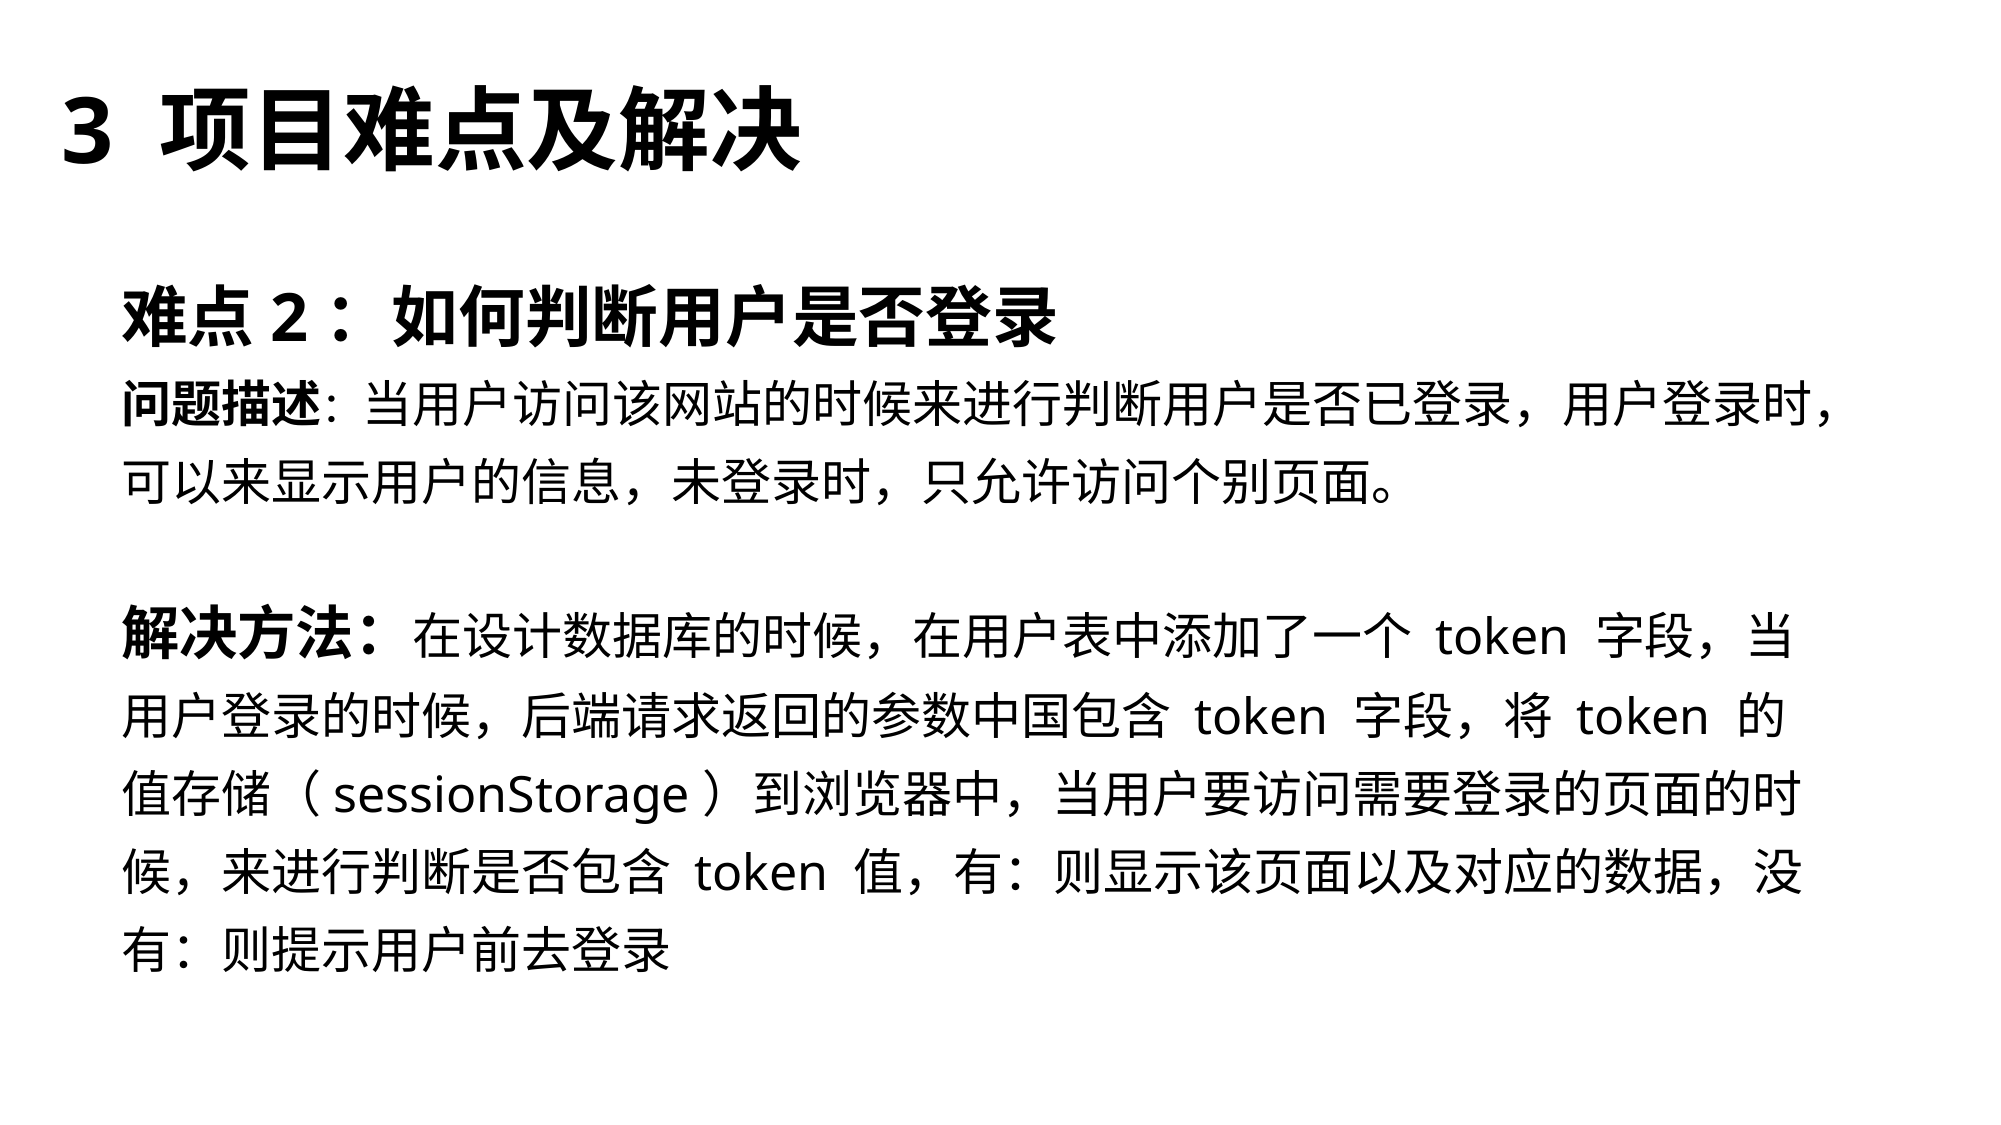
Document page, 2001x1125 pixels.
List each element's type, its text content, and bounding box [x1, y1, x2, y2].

title 3 项目难点及解决 [46, 25, 1772, 243]
text_box 难点2：如何判断用户是否登录 问题描述：当用户访问该网站的时候来进行判断用户是否已登录，用户登录时，可以来显示用户的信息，未登录时，只允许访问个别页面。 解决方法：在设计数据库的时候，在用户表中添加了一个 token 字段，当用户登录的时候，后端请求返回的参数中国包含 token 字段，将 token 的值存储（sessionStorage）到浏览器中，当用户要访问需要登录的页面的时候，来进行判断是否包含 token 值，有：则显示该页面以及对应的数据，没有：则提示用户前去登录 [106, 243, 1830, 986]
